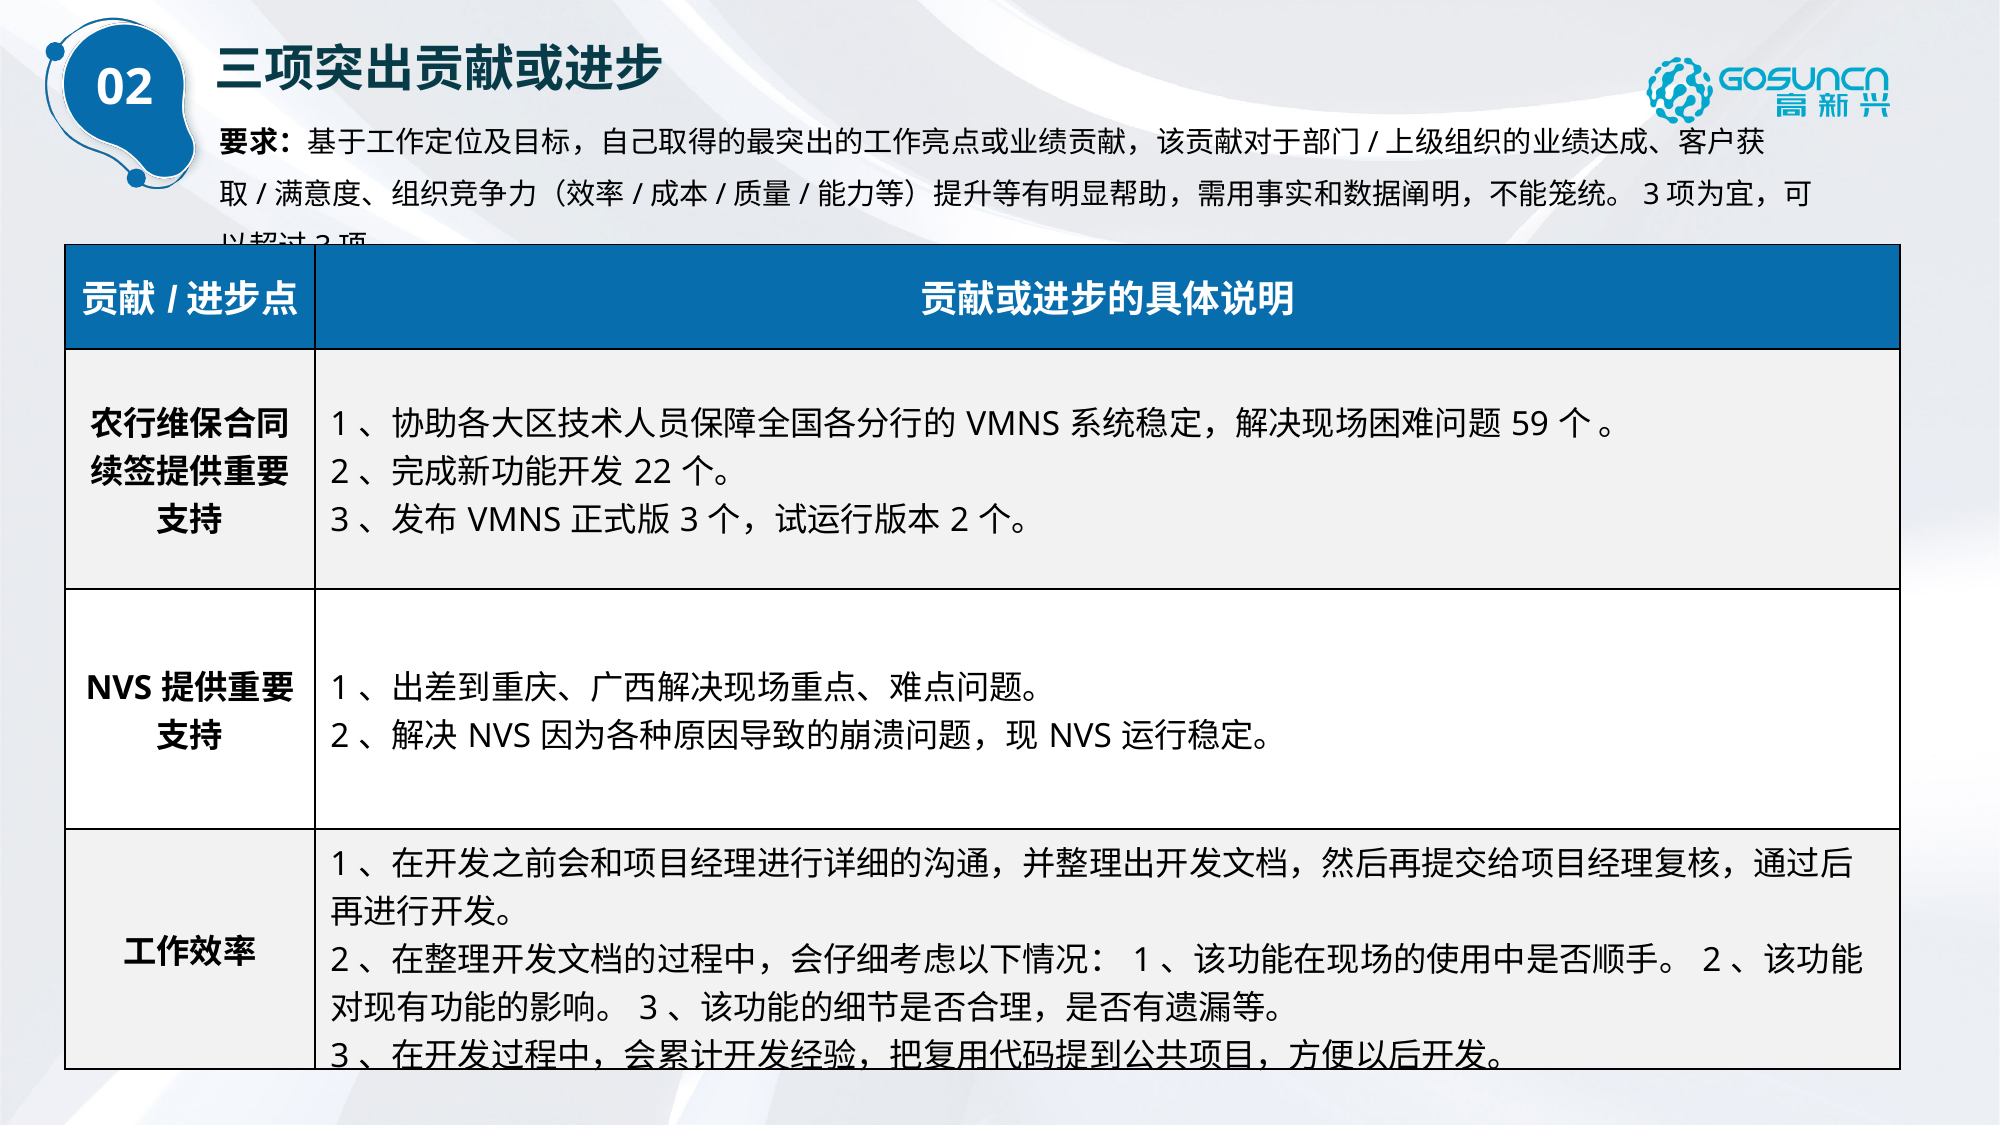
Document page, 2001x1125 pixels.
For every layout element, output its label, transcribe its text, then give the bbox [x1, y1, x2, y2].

table_cell 工作效率 [66, 830, 314, 1068]
table_cell 1、在开发之前会和项目经理进行详细的沟通，并整理出开发文档，然后再提交给项目经理复核，通过后再进行开发。 2、在整理开发文档的过程中，会仔细考虑以下情况：1、该功能在现场的使用中是否顺手。2、该功能对现有功能的影响。3、该功能的细节是否合理，是否有遗漏等。 3、在开发过程中，会累计开发经验，把复用代码提到公共项目，方便以后开发。 [316, 830, 1899, 1068]
picture [0, 0, 2000, 1125]
table_cell 1、出差到重庆、广西解决现场重点、难点问题。 2、解决NVS因为各种原因导致的崩溃问题，现NVS运行稳定。 [316, 590, 1899, 828]
table_cell 农行维保合同续签提供重要支持 [66, 350, 314, 588]
text_box 三项突出贡献或进步 [197, 6, 1596, 97]
table_cell NVS提供重要支持 [66, 590, 314, 828]
table_cell 1、协助各大区技术人员保障全国各分行的VMNS系统稳定，解决现场困难问题59个 。 2、完成新功能开发22个。 3、发布VMNS正式版3个，试运行版本2个。 [316, 350, 1899, 588]
text_box 要求：基于工作定位及目标，自己取得的最突出的工作亮点或业绩贡献，该贡献对于部门/上级组织的业绩达成、客户获取/满意度、组织竞争力（效率/成本/质量/能力等）提升等有明显帮助，需用事实和数据阐明，不能笼统。3项为宜，可以超过3项。 [205, 97, 1854, 244]
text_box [45, 15, 197, 197]
table_header 贡献或进步的具体说明 [316, 245, 1899, 348]
table_header 贡献/进步点 [66, 245, 314, 348]
